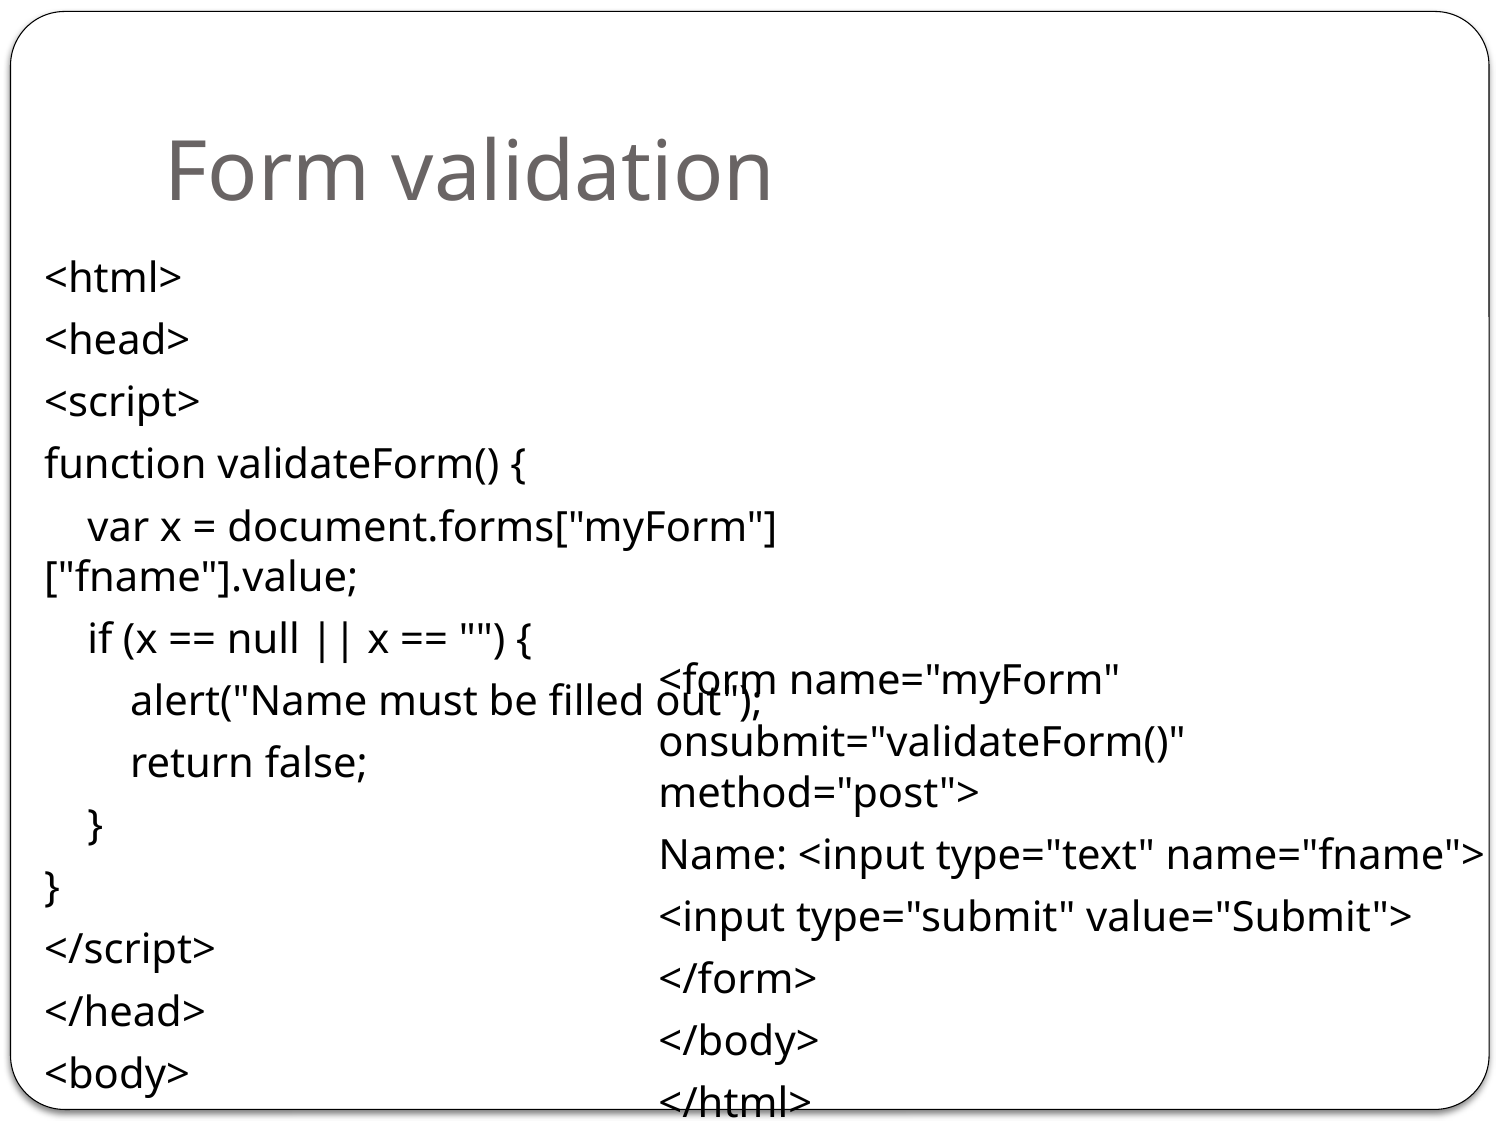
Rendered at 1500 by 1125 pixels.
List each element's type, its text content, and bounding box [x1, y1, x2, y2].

title Form validation [150, 45, 1425, 233]
list <html> <head> <script> function validateForm() { var x = document.forms["myForm"]["fname"].value; if (x == null || x == "") { alert("Name must be filled out"); return false; } } </script> </head> <body> [29, 243, 916, 1000]
text_box <form name="myForm" onsubmit="validateForm()" method="post"> Name: <input type="text" name="fname"> <input type="submit" value="Submit"> </form> </body> </html> [643, 583, 1500, 1104]
